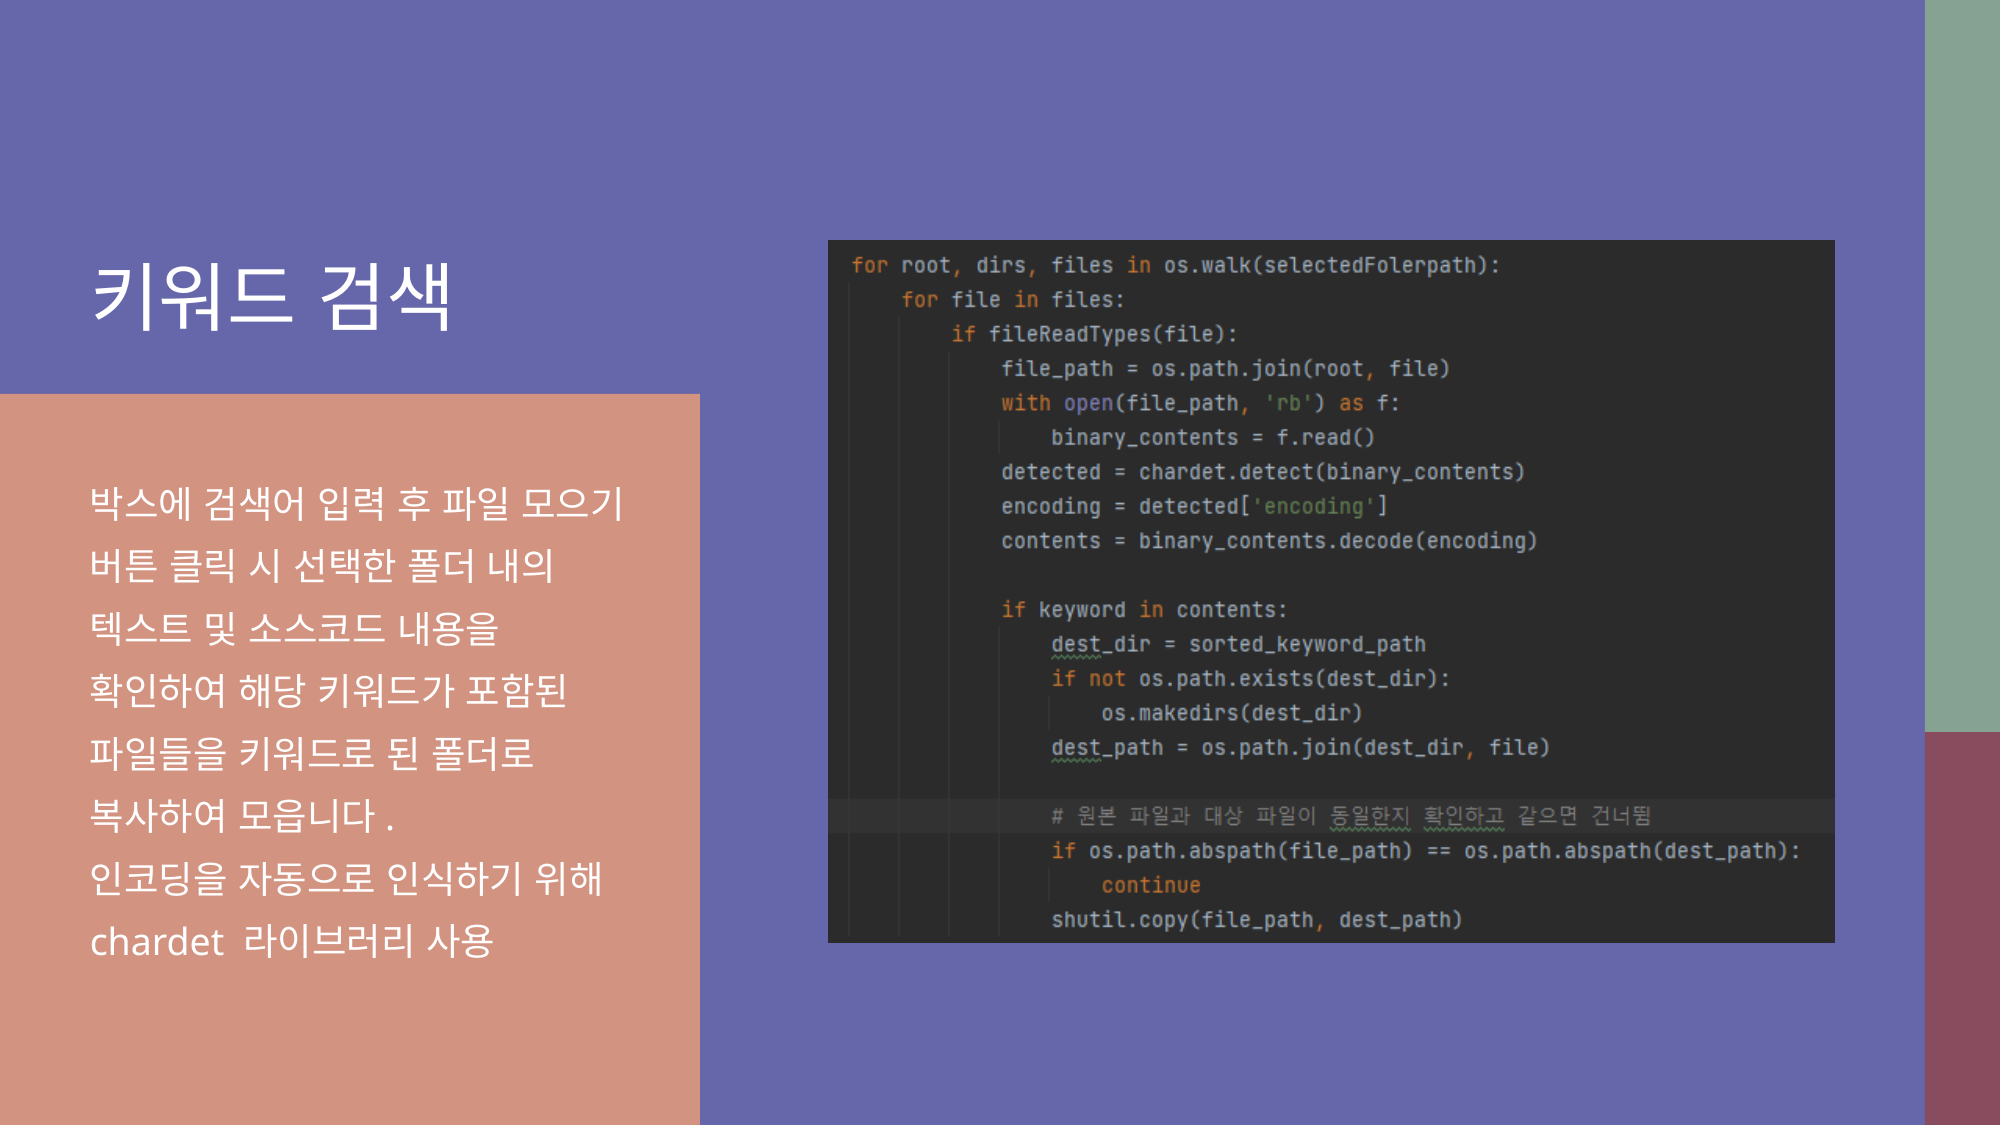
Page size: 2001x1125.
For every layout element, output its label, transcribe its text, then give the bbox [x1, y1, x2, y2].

list 박스에 검색어 입력 후 파일 모으기 버튼 클릭 시 선택한 폴더 내의 텍스트 및 소스코드 내용을 확인하여 해당 키워드가 포함된 파일들을 키워드로 된 폴더로 복사하여 모읍니다. 인코딩을 자동으로 인식하기 위해 chardet 라이브러리 사용 [75, 456, 644, 990]
picture [827, 240, 1835, 943]
title 키워드 검색 [75, 229, 669, 374]
